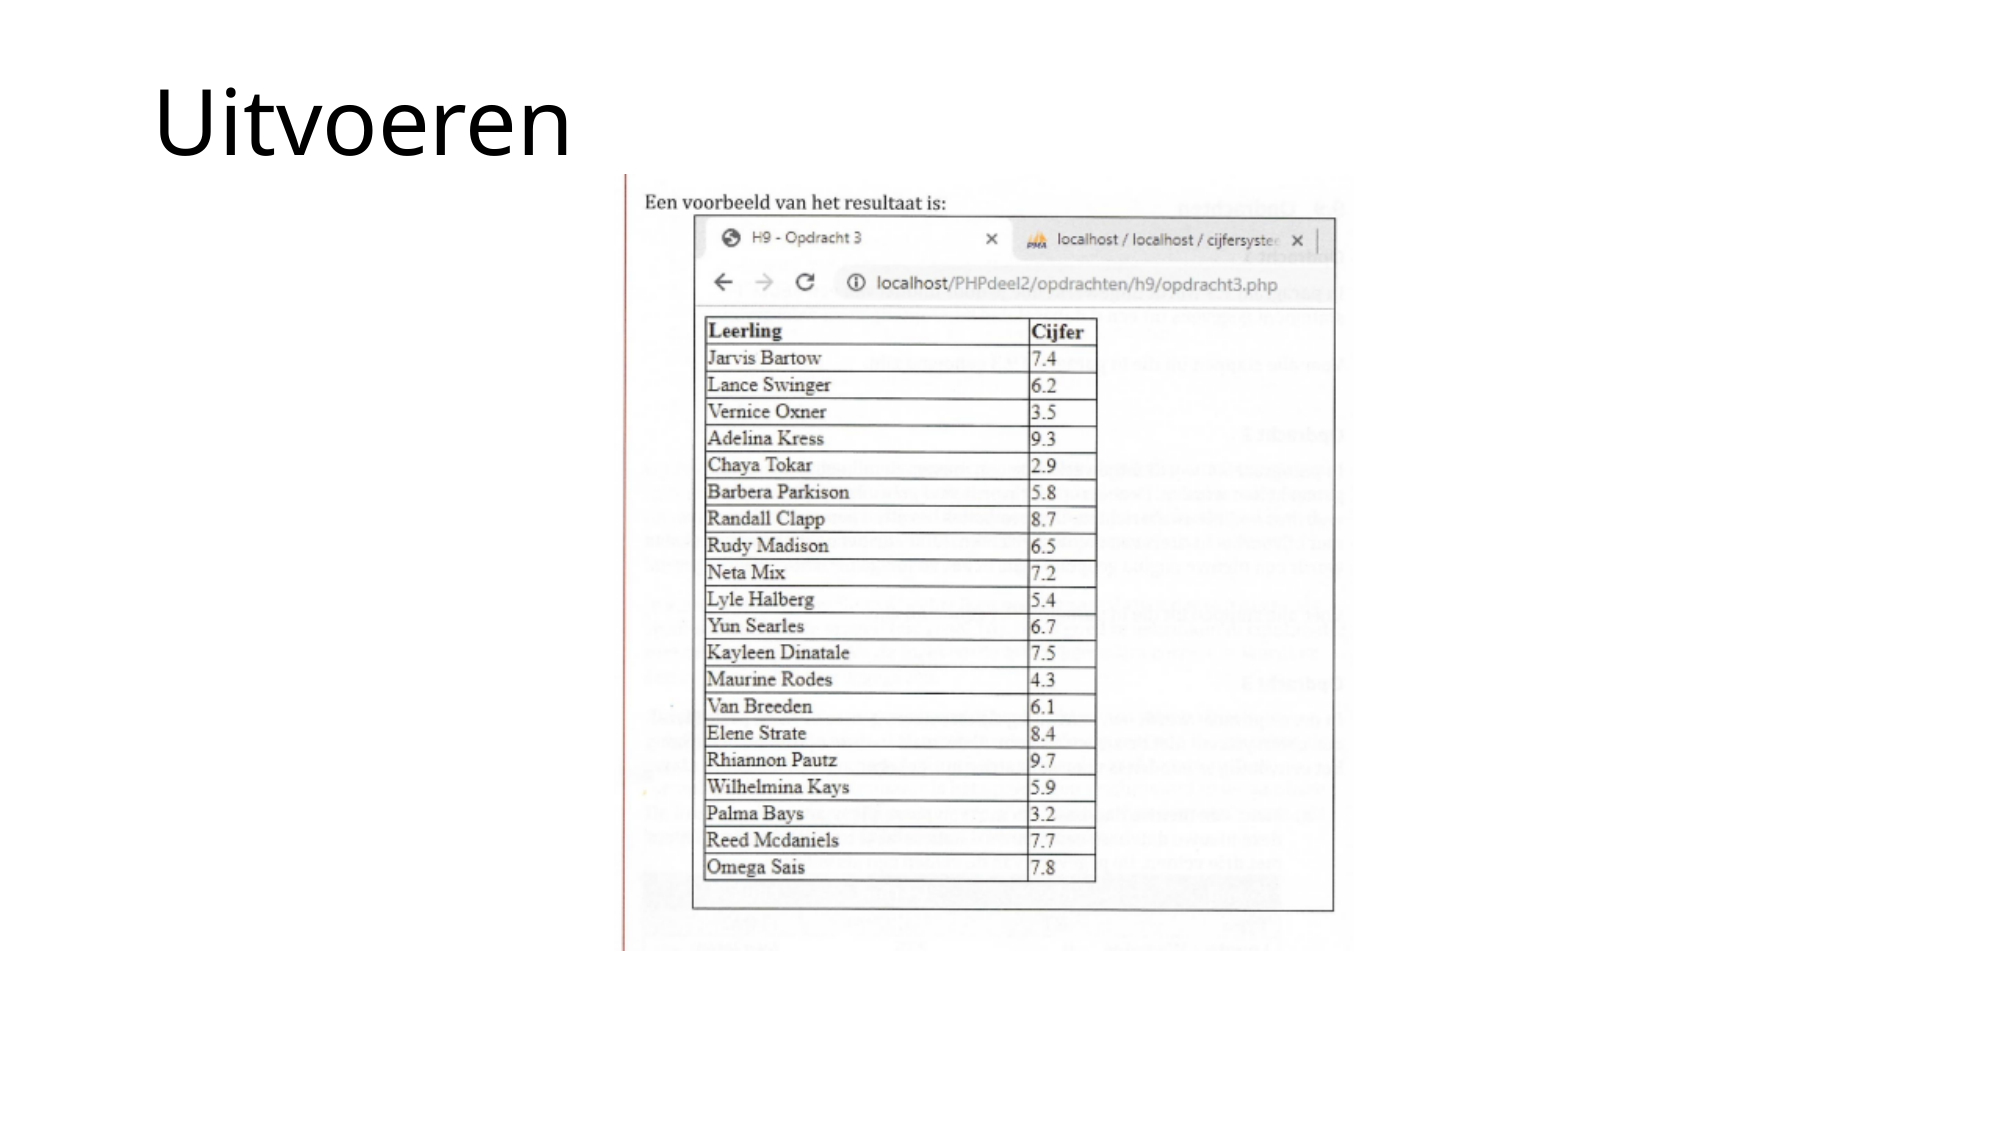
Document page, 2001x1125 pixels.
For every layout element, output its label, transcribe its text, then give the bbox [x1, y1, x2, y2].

picture [614, 173, 1386, 952]
title Uitvoeren [137, 59, 1863, 192]
